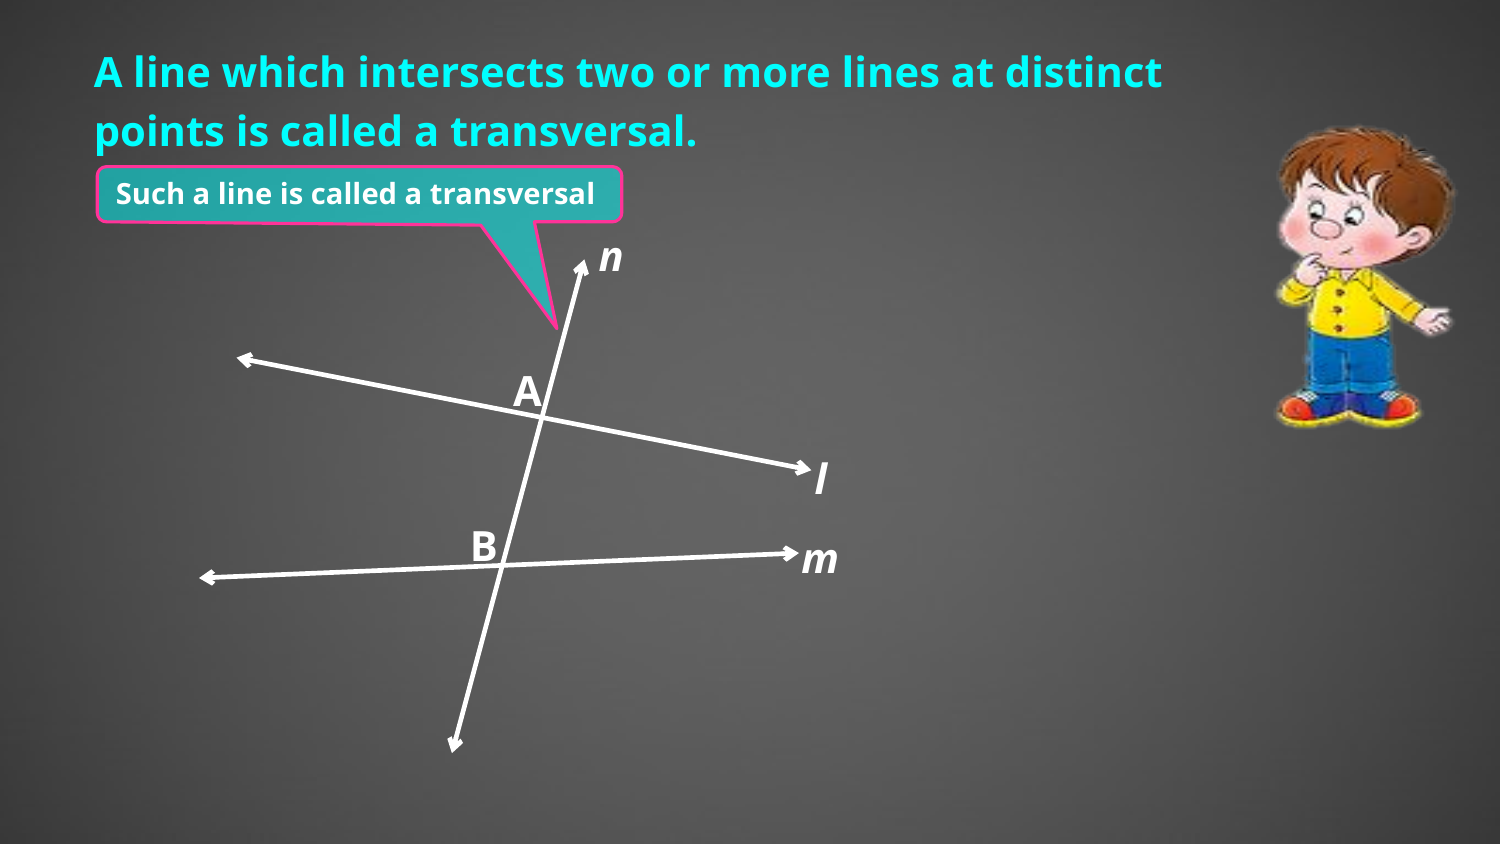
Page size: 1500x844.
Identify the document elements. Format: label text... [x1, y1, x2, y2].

text_box m [786, 524, 854, 590]
picture [0, 0, 1500, 844]
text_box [59, 166, 653, 329]
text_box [236, 357, 446, 471]
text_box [451, 337, 585, 754]
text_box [589, 357, 812, 471]
text_box l [799, 445, 843, 510]
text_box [198, 552, 446, 579]
text_box A line which intersects two or more lines at distinct points is called a transversal. [78, 38, 1263, 162]
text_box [589, 552, 800, 579]
